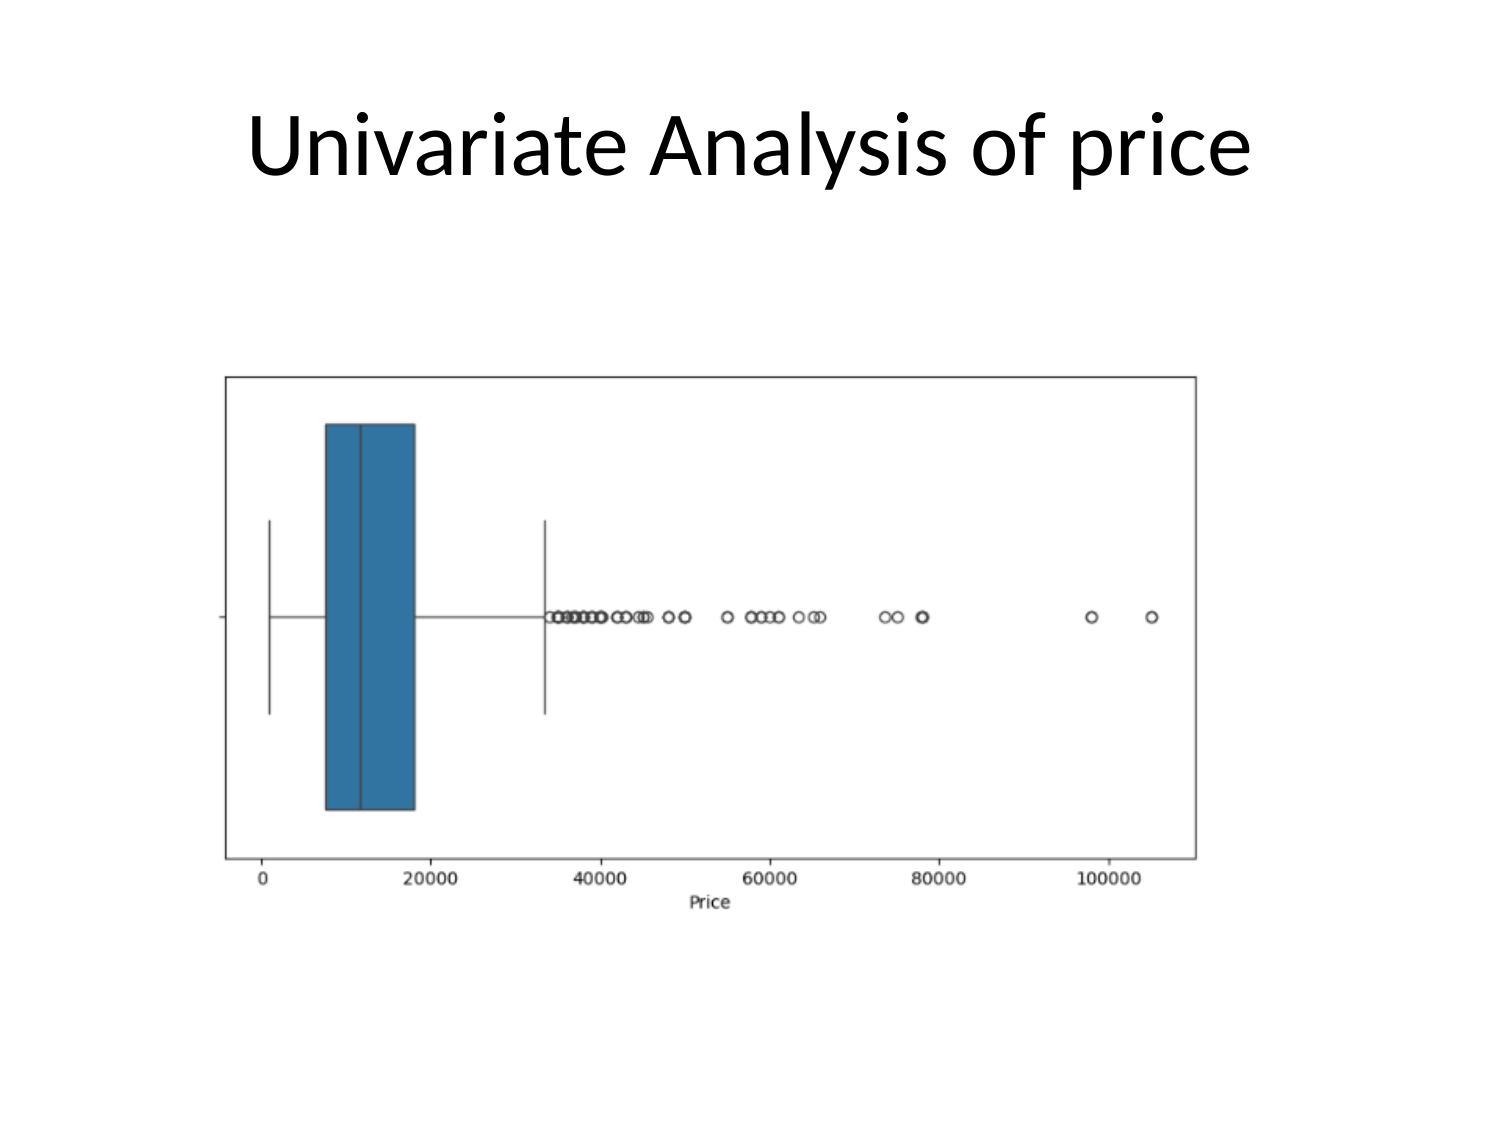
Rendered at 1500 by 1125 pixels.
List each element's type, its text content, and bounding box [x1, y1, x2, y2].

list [194, 361, 1252, 928]
title Univariate Analysis of price [75, 45, 1425, 233]
